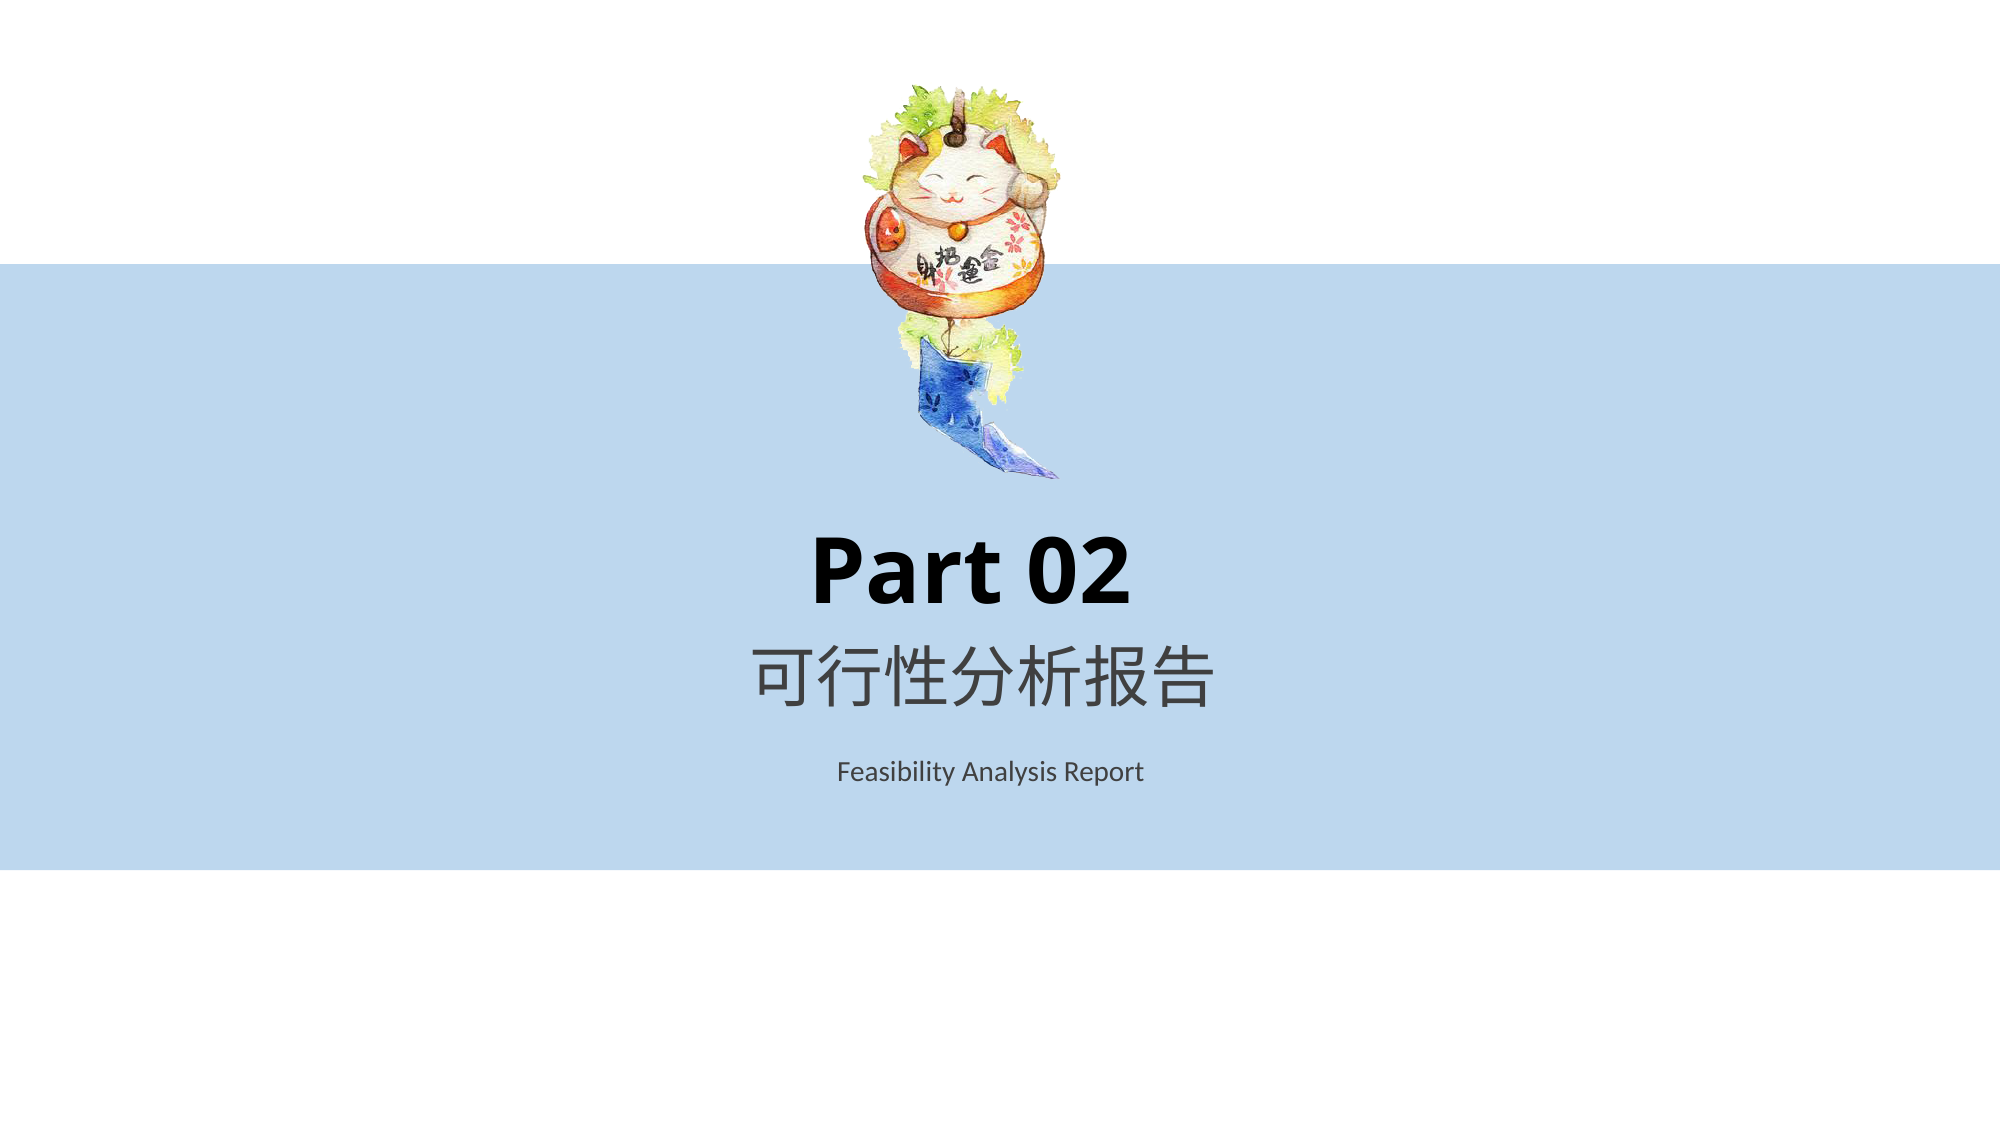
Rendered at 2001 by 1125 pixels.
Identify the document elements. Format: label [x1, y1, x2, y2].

picture [855, 76, 1069, 487]
text_box [574, 504, 1392, 840]
text_box [0, 263, 2000, 871]
